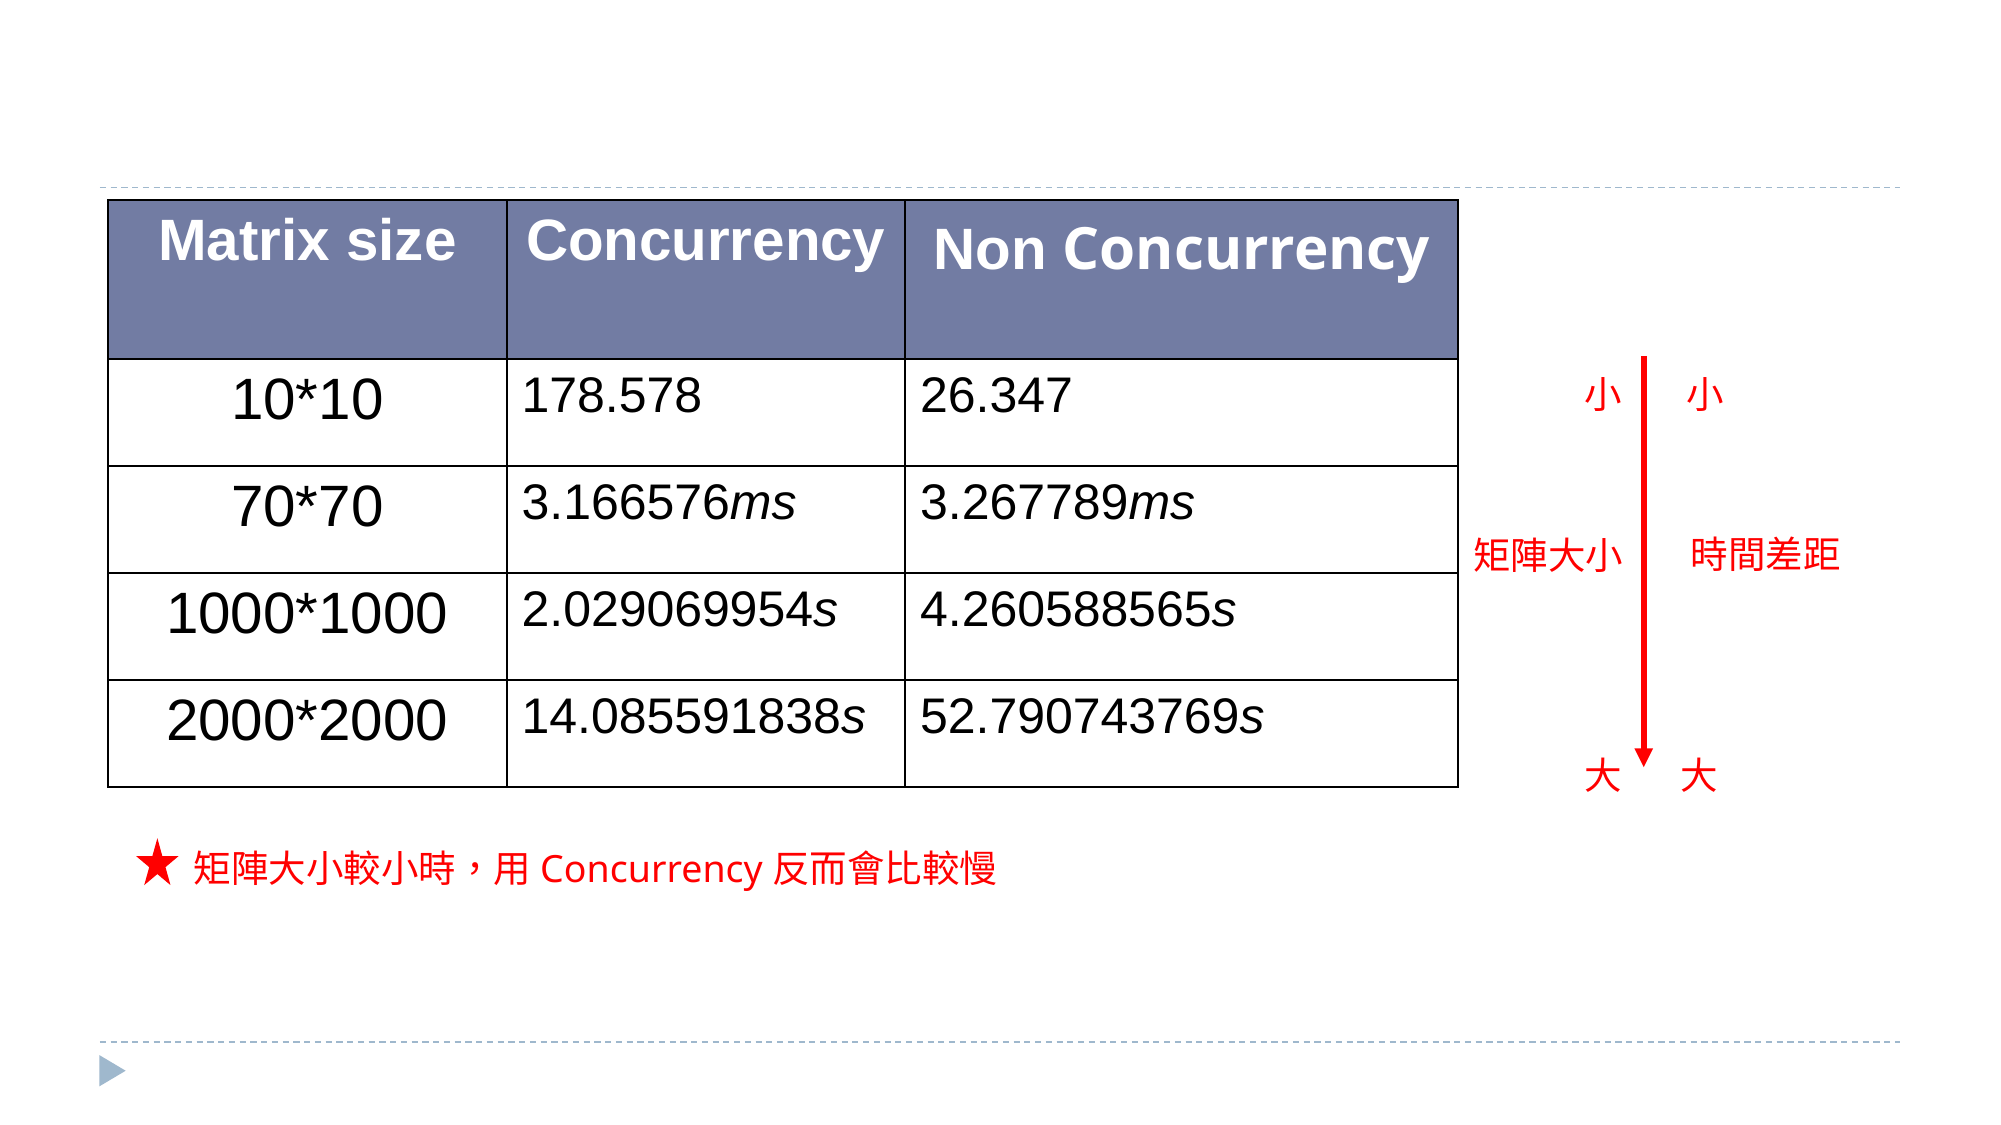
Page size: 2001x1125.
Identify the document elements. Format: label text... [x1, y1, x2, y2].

text_box 矩陣大小較小時，用Concurrency反而會比較慢 [178, 830, 1270, 886]
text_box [1458, 355, 2000, 810]
text_box [134, 836, 181, 887]
